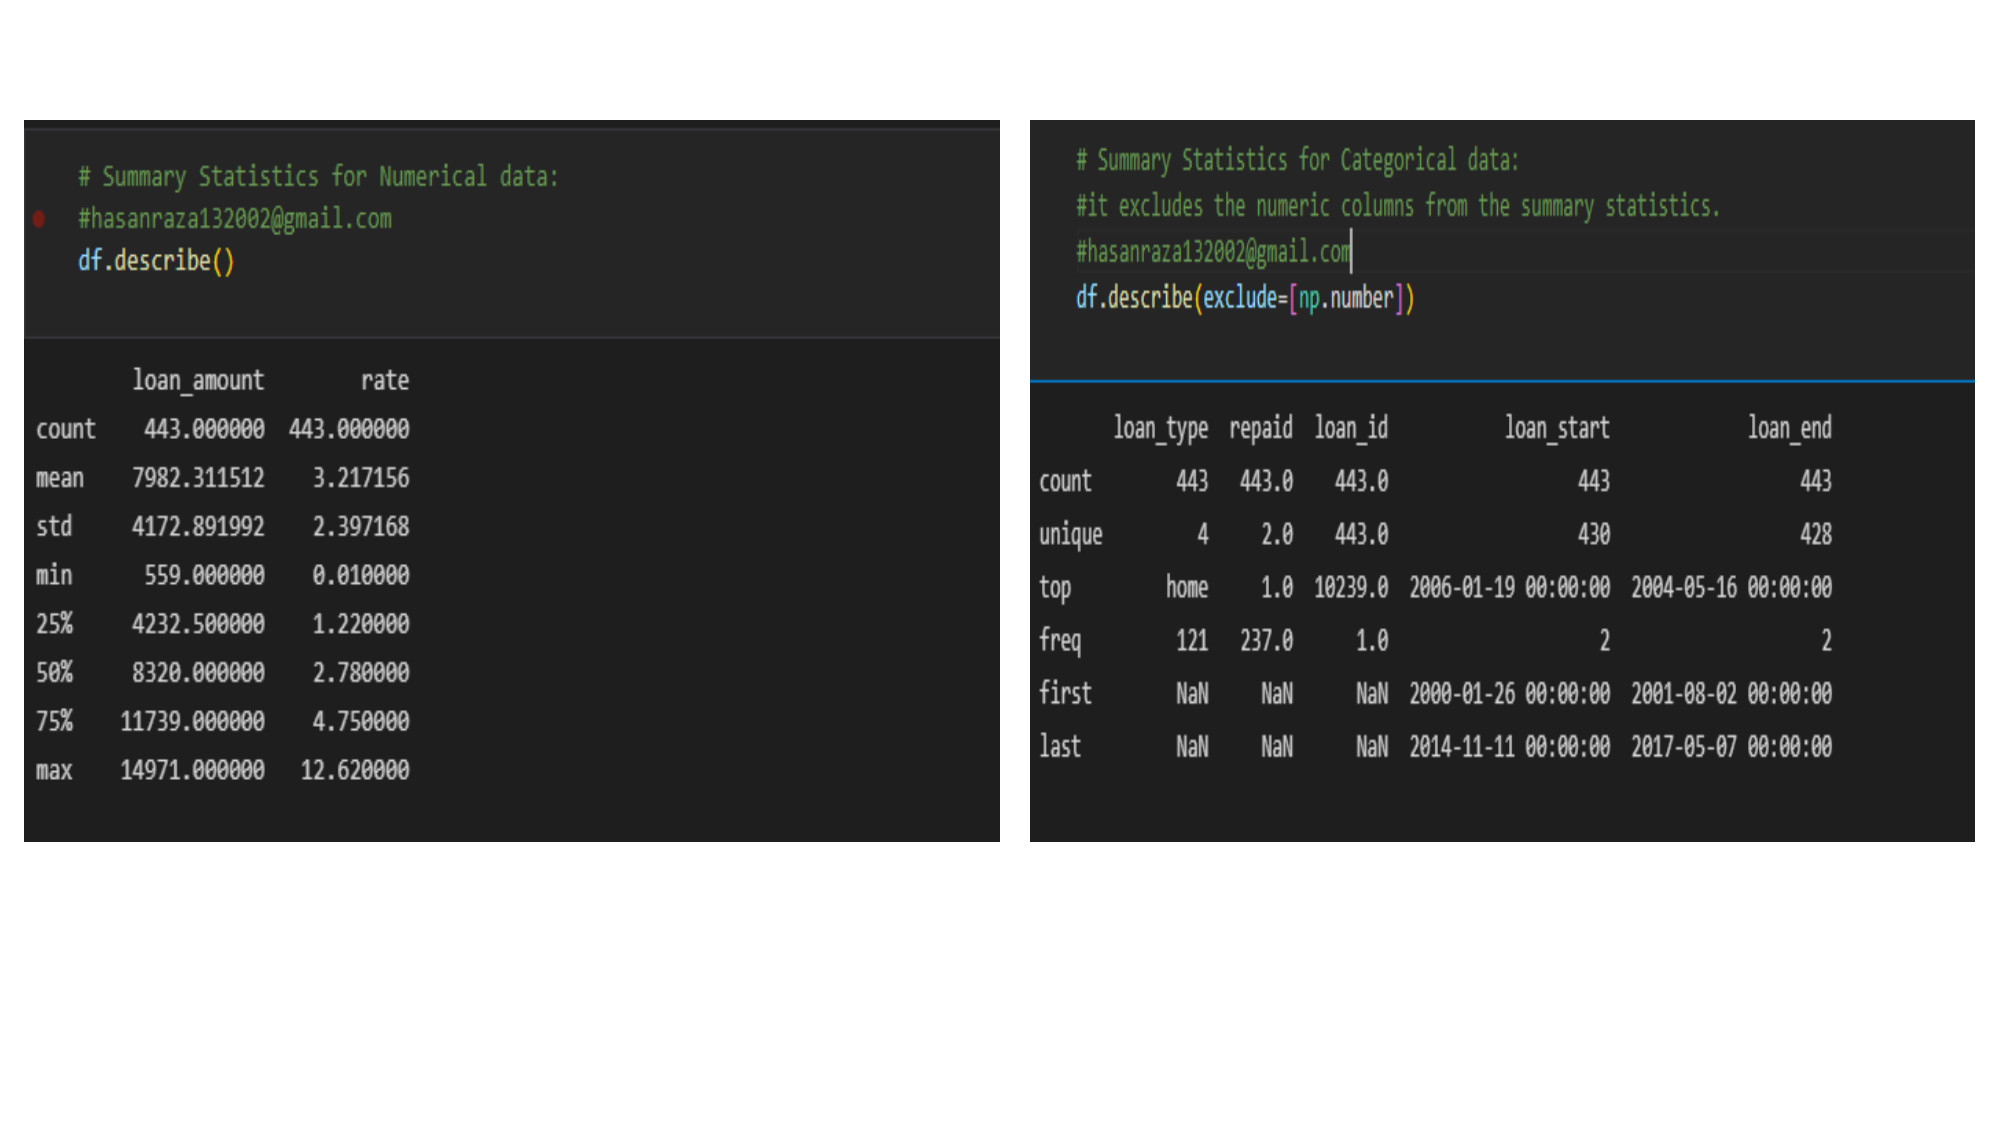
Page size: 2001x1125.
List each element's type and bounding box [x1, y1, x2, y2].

picture [1030, 120, 1976, 842]
picture [24, 120, 1000, 842]
